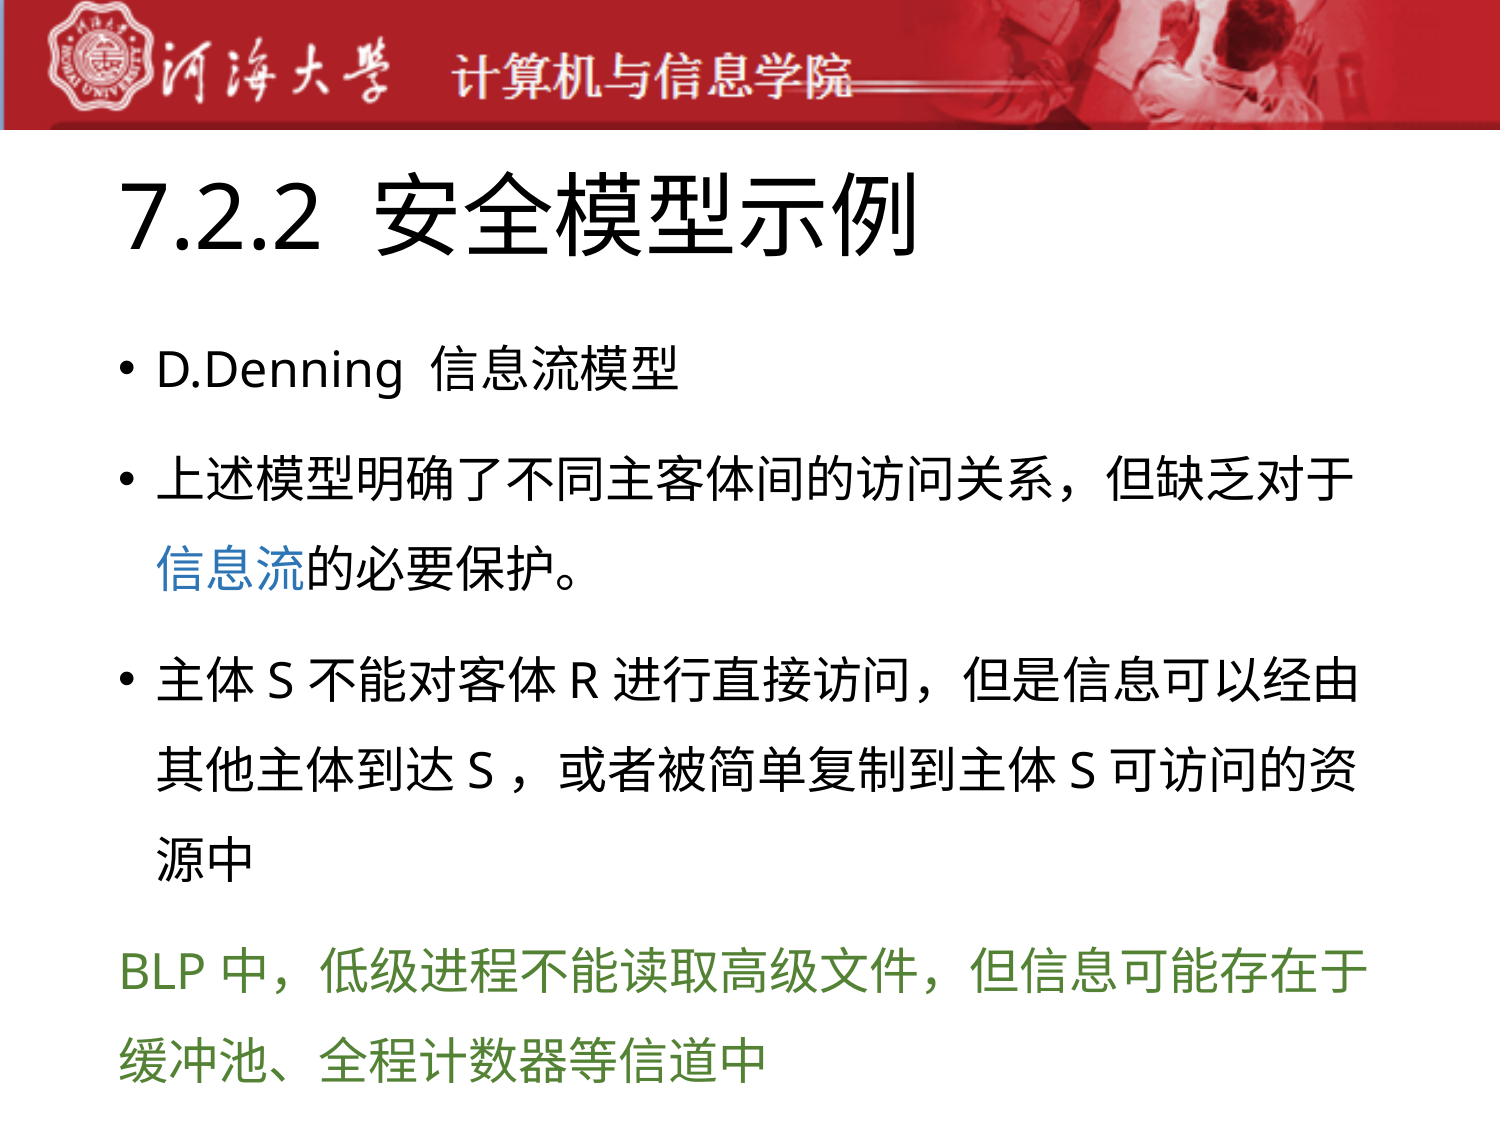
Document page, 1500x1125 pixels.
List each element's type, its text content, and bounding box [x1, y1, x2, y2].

list D.Denning 信息流模型 上述模型明确了不同主客体间的访问关系，但缺乏对于信息流的必要保护。 主体S不能对客体R进行直接访问，但是信息可以经由其他主体到达S，或者被简单复制到主体S可访问的资源中 BLP中，低级进程不能读取高级文件，但信息可能存在于缓冲池、全程计数器等信道中 [103, 299, 1397, 1014]
title 7.2.2 安全模型示例 [103, 59, 1397, 278]
picture [0, 0, 1500, 130]
